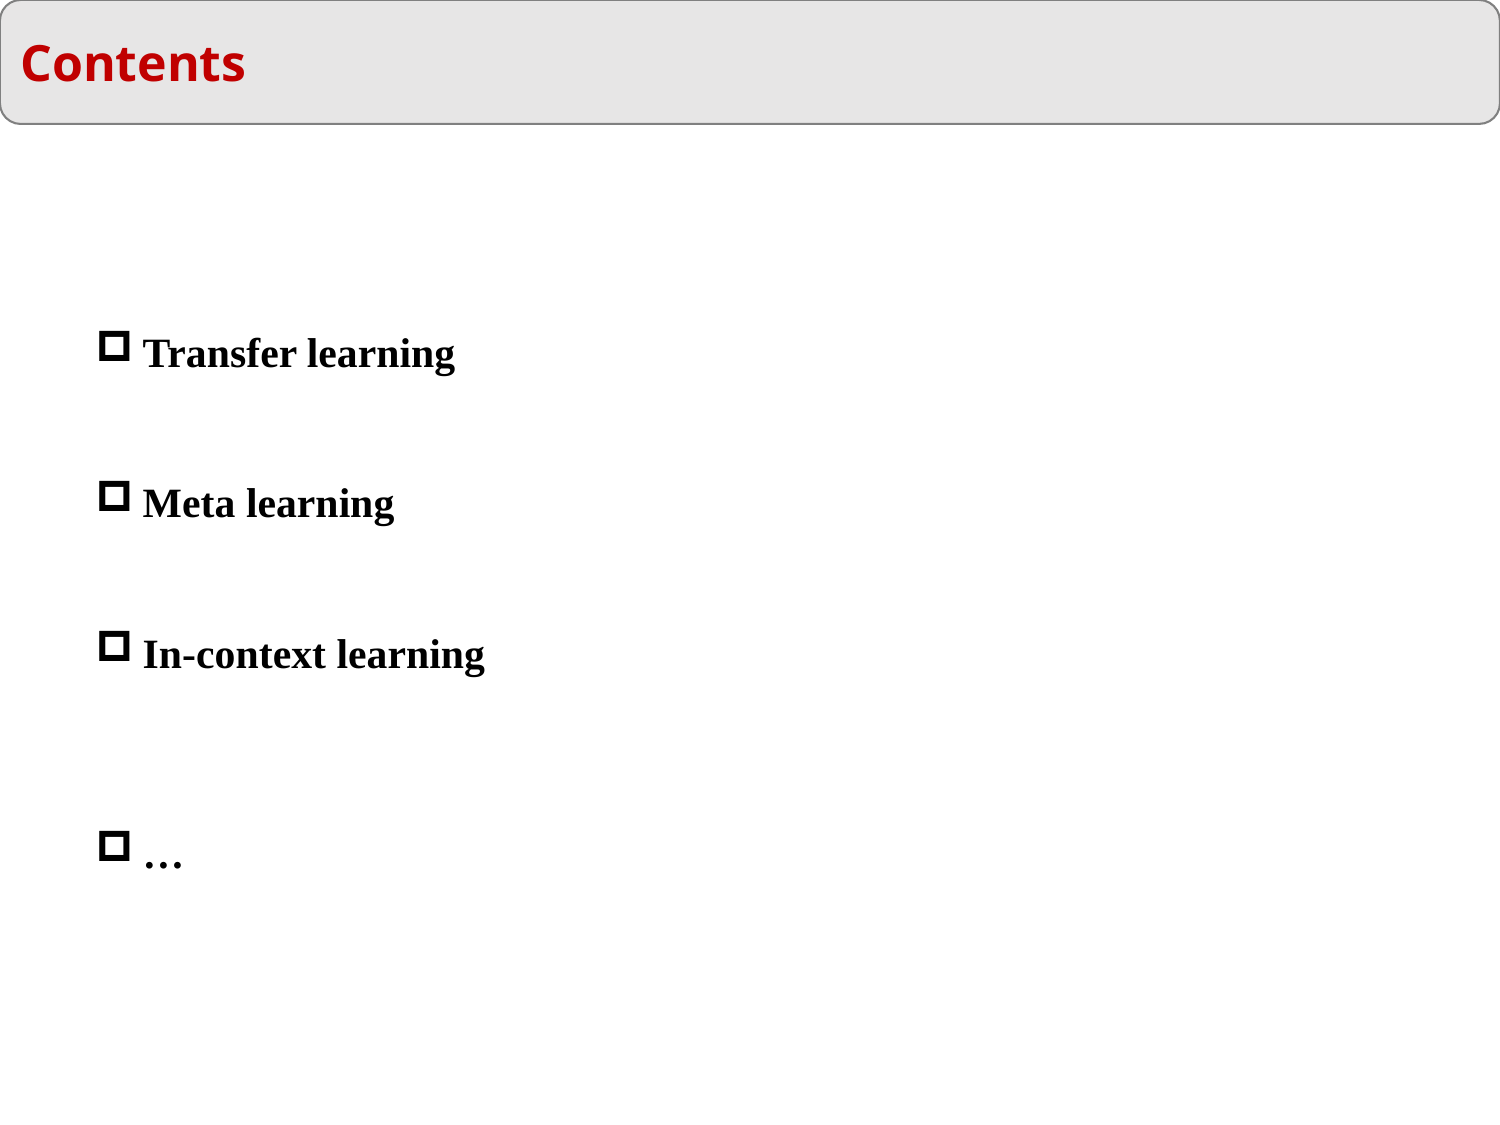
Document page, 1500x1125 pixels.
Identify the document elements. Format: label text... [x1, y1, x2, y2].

text_box Transfer learning Meta learning In-context learning … [81, 218, 1480, 884]
text_box Contents [0, 0, 1500, 125]
